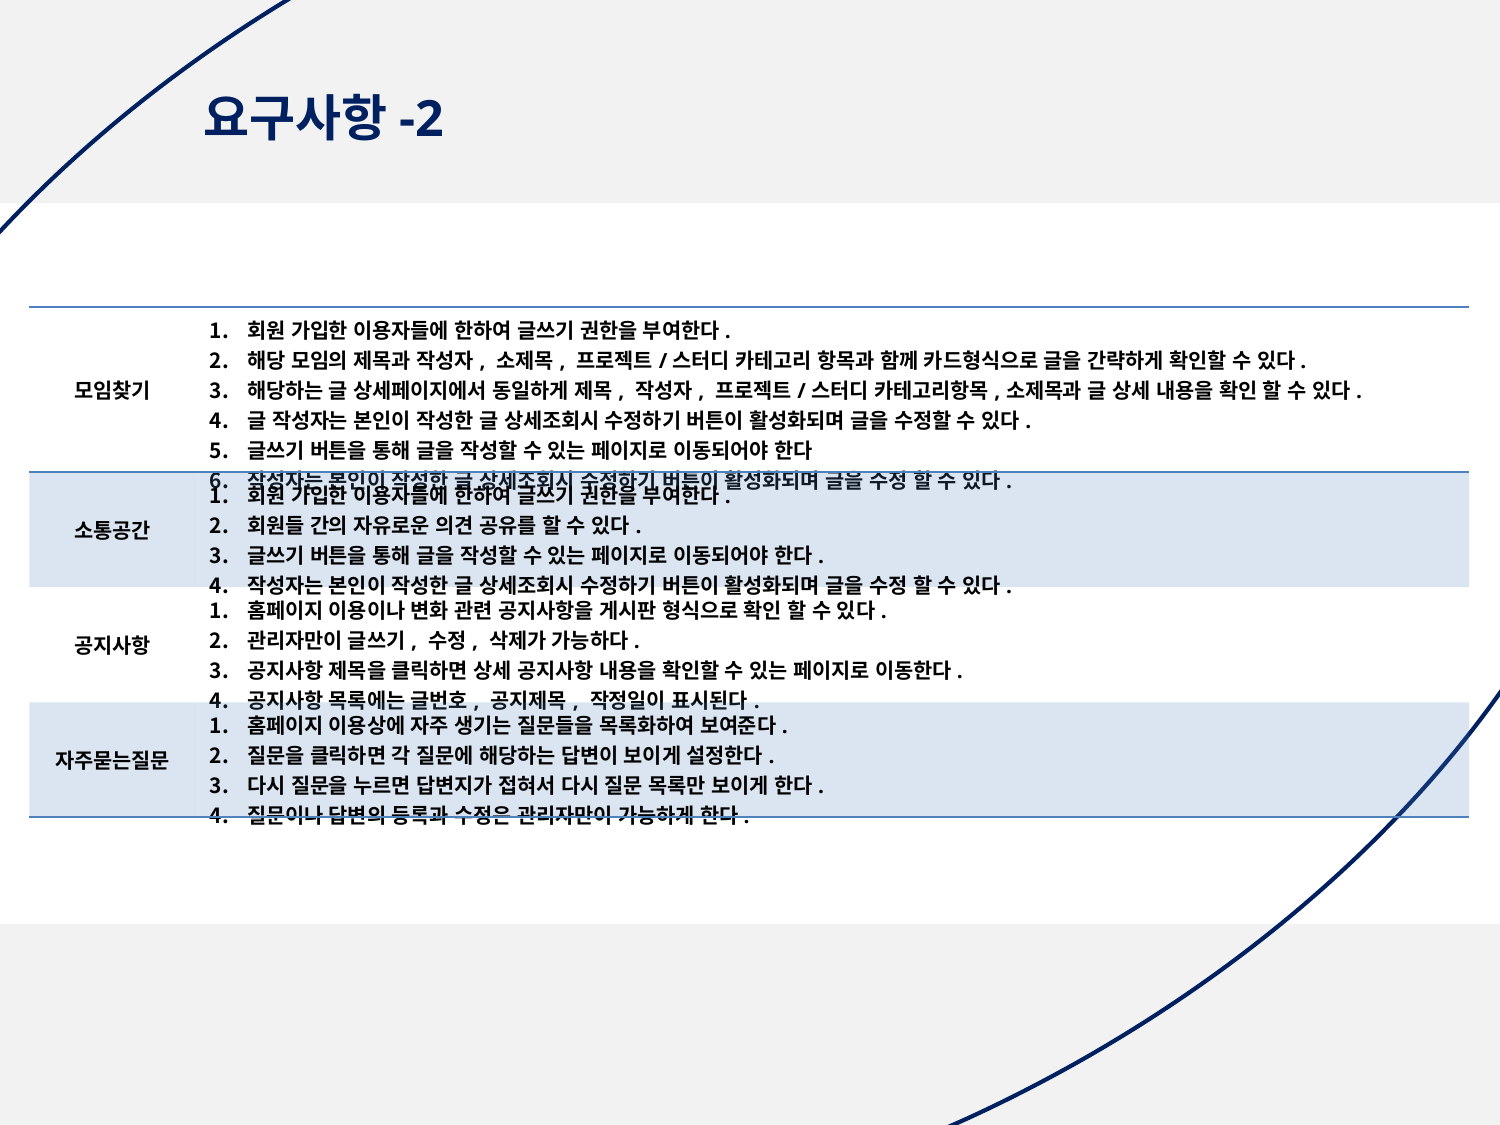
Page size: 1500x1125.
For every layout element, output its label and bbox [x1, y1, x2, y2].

text_box [0, 0, 1500, 1125]
